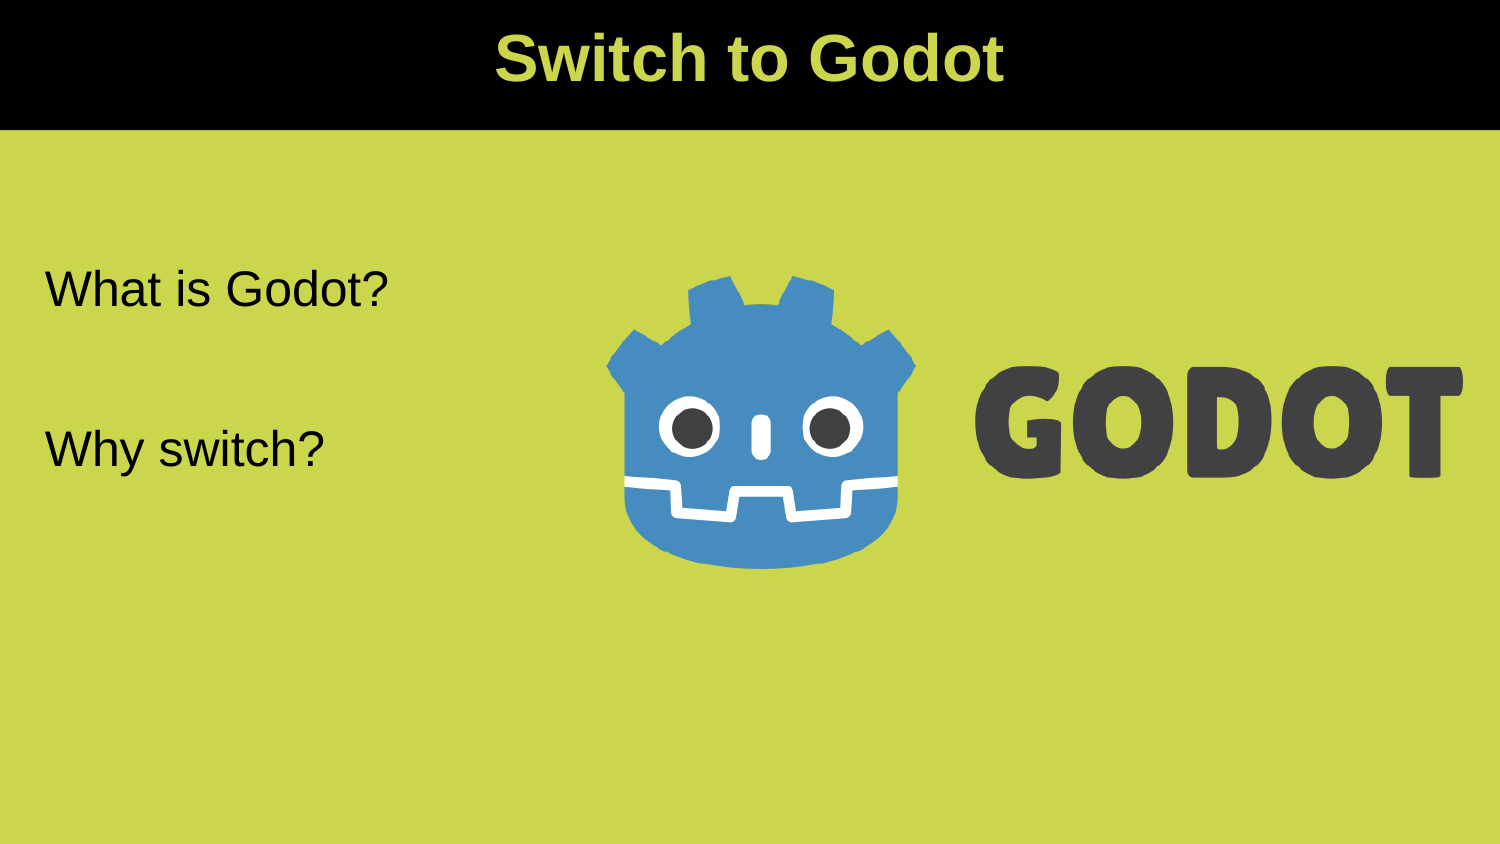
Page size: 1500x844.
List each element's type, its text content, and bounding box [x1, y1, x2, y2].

text_box Why switch? [29, 401, 592, 496]
picture [597, 267, 1470, 576]
title Switch to Godot [0, 0, 1500, 131]
text_box What is Godot? [29, 241, 599, 316]
